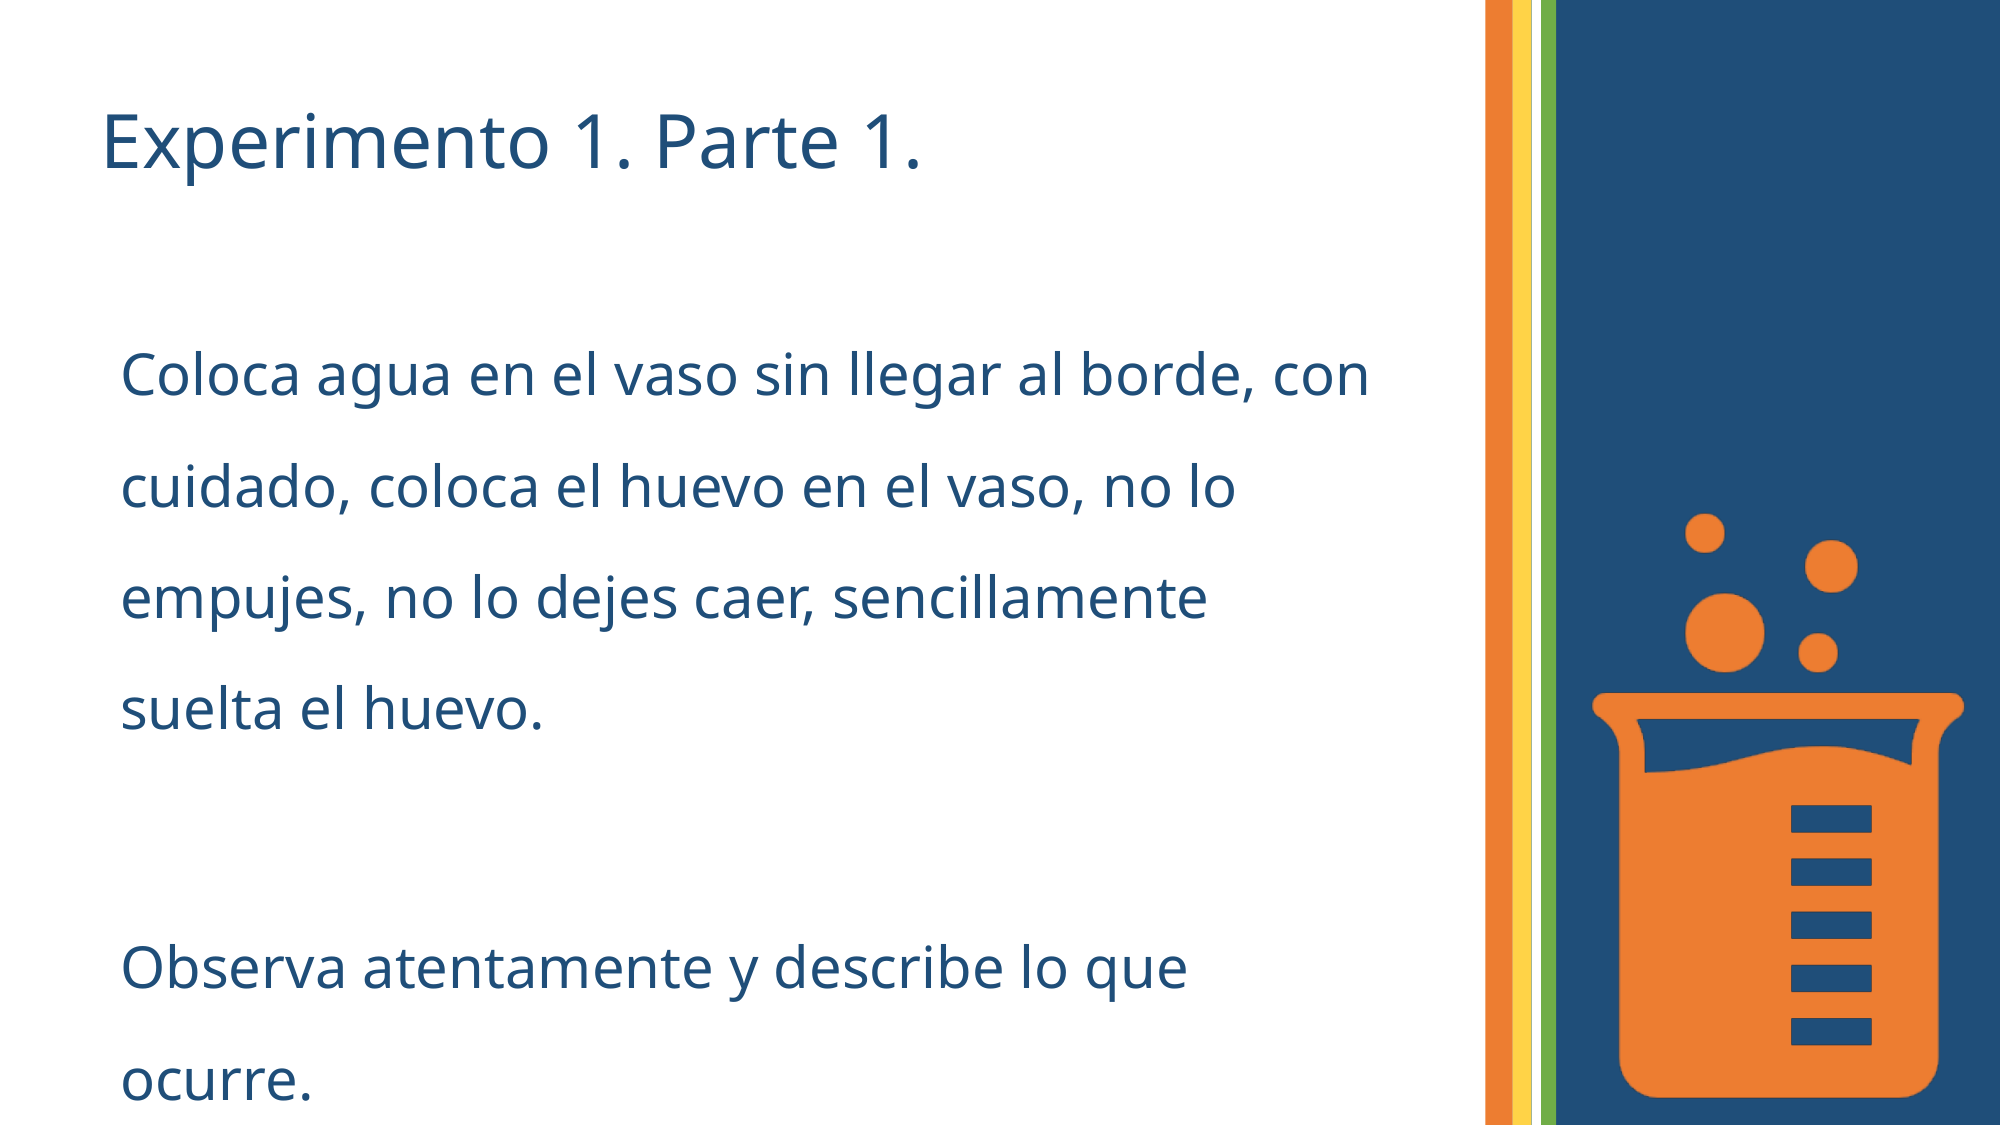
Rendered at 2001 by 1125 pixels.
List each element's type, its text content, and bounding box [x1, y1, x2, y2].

list Coloca agua en el vaso sin llegar al borde, con cuidado, coloca el huevo en el vaso, no lo empujes, no lo dejes caer, sencillamente suelta el huevo. Observa atentamente y describe lo que ocurre. [105, 288, 1389, 1125]
title Experimento 1. Parte 1. [85, 59, 1459, 229]
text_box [1459, 0, 2000, 1125]
